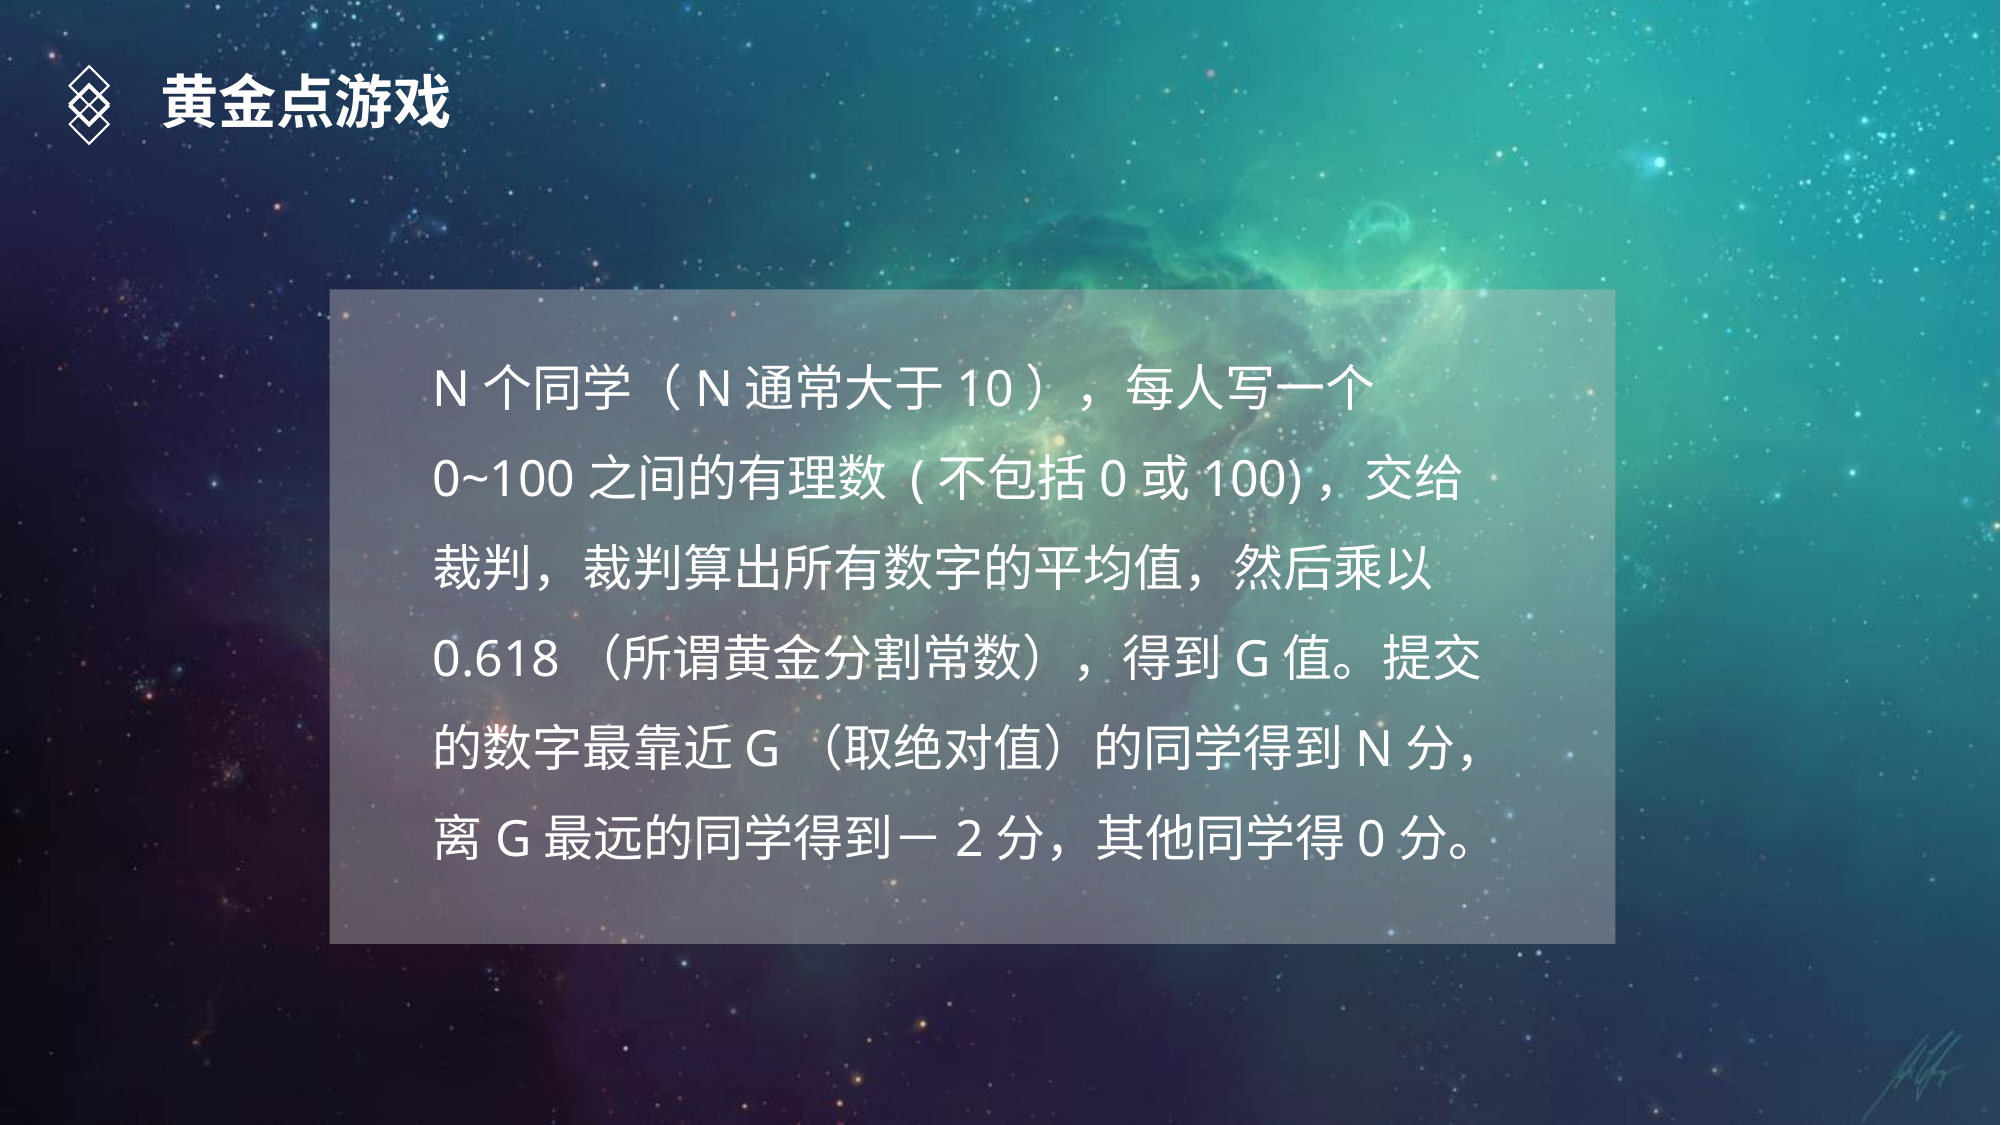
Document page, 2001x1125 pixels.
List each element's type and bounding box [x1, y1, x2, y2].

text_box [69, 65, 109, 144]
picture [0, 0, 2000, 1125]
text_box [329, 288, 1616, 945]
